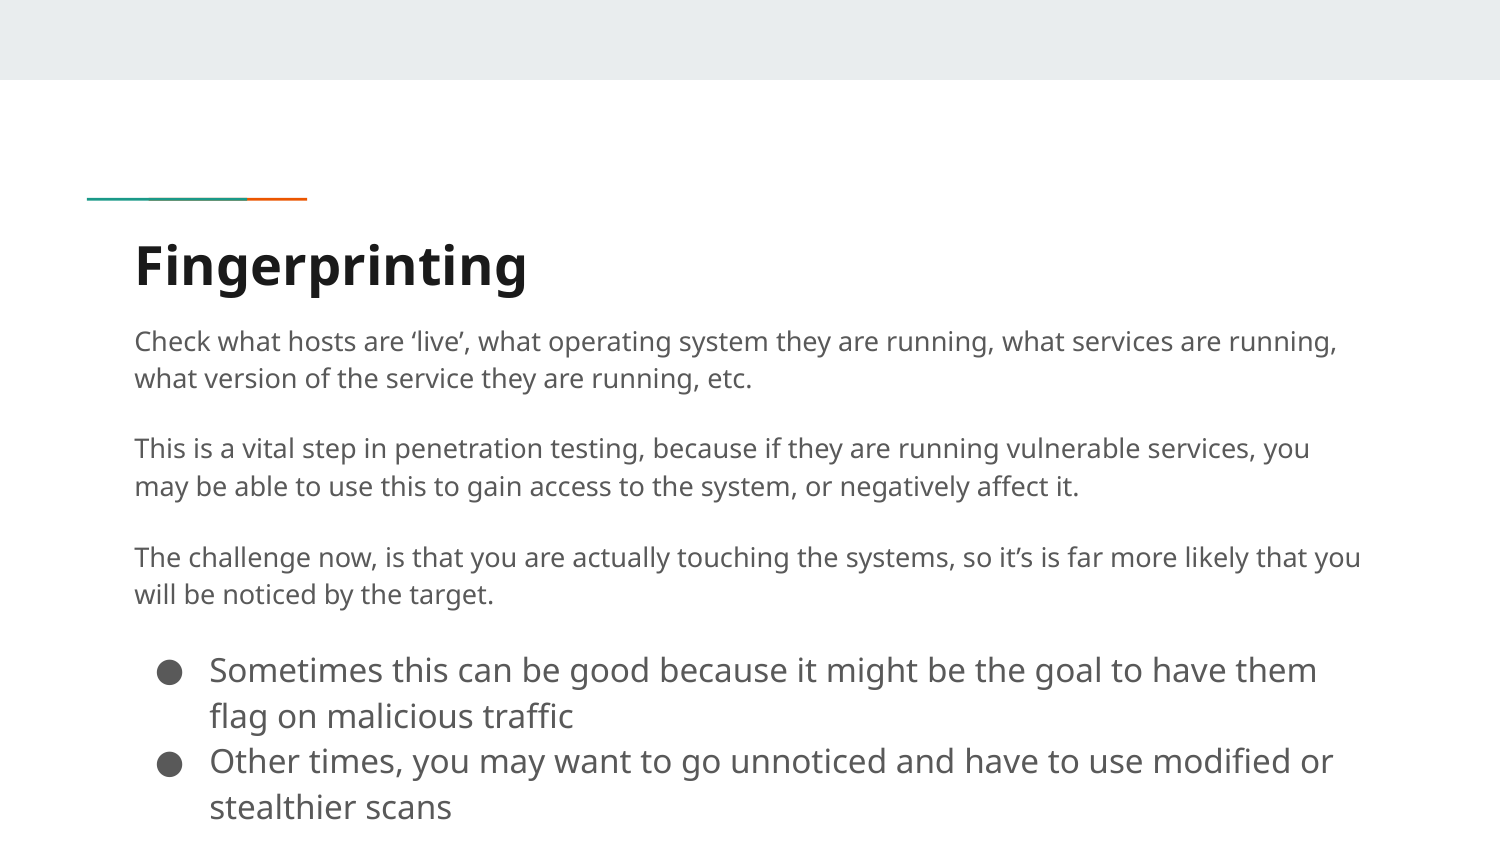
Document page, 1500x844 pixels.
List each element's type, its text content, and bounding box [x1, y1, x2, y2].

title Fingerprinting [119, 216, 1381, 304]
list Check what hosts are ‘live’, what operating system they are running, what services are running, what version of the service they are running, etc. This is a vital step in penetration testing, because if they are running vulnerable services, you may be able to use this to gain access to the system, or negatively affect it. The challenge now, is that you are actually touching the systems, so it’s is far more likely that you will be noticed by the target. Sometimes this can be good because it might be the goal to have them flag on malicious traffic Other times, you may want to go unnoticed and have to use modified or stealthier scans [119, 304, 1381, 676]
